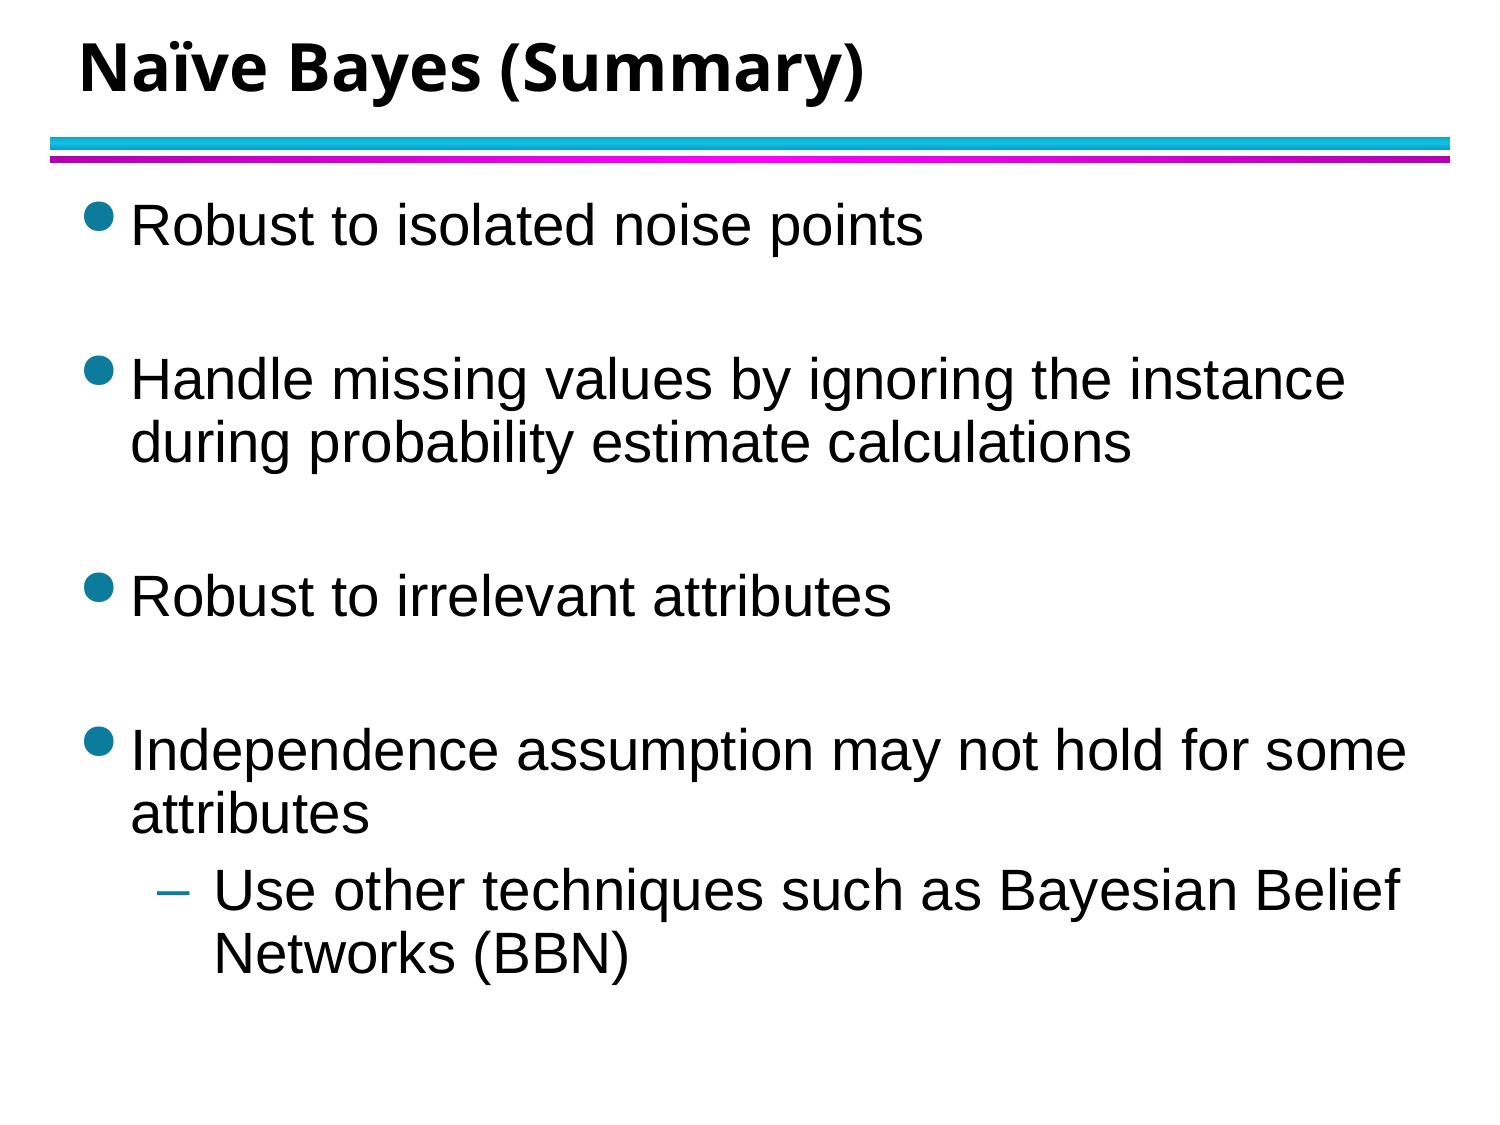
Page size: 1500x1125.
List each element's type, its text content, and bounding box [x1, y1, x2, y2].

list Robust to isolated noise points Handle missing values by ignoring the instance during probability estimate calculations Robust to irrelevant attributes Independence assumption may not hold for some attributes Use other techniques such as Bayesian Belief Networks (BBN) [67, 187, 1432, 1038]
title Naïve Bayes (Summary) [62, 24, 1421, 113]
